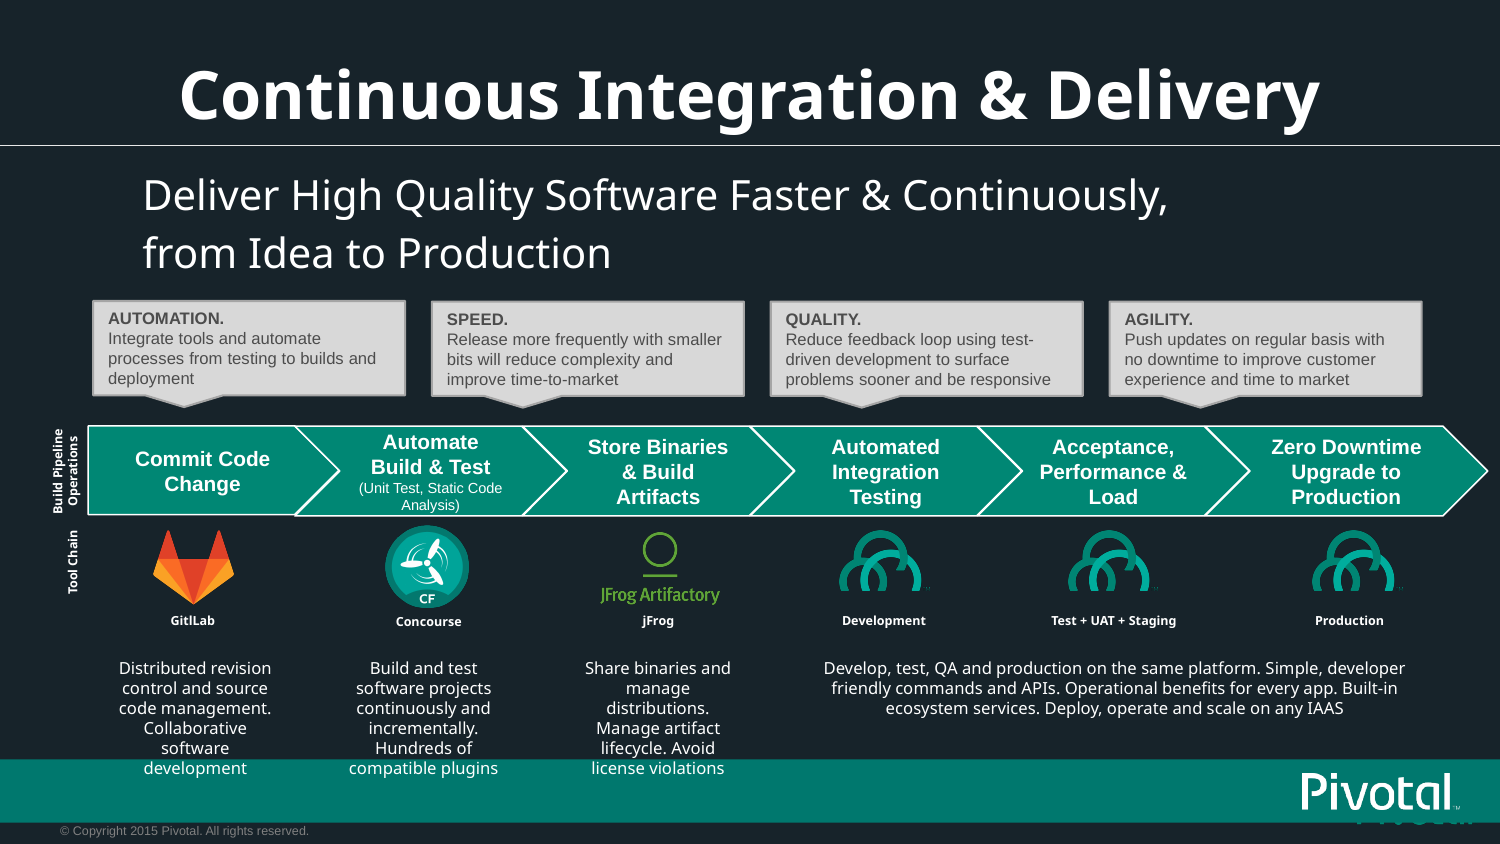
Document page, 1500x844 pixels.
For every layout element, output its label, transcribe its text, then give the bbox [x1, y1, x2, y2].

text_box Build Pipeline Operations [42, 407, 88, 536]
picture [596, 528, 724, 608]
text_box Concourse [379, 606, 478, 637]
text_box Deliver High Quality Software Faster & Continuously, from Idea to Production [127, 161, 1500, 265]
text_box Commit Code Change [88, 425, 338, 515]
text_box Tool Chain [57, 498, 88, 627]
picture [839, 530, 930, 592]
picture [1302, 773, 1460, 810]
text_box Test + UAT + Staging [1023, 605, 1205, 636]
picture [152, 530, 234, 605]
text_box Production [1285, 605, 1414, 636]
picture [385, 525, 469, 608]
text_box Build and test software projects continuously and incrementally. Hundreds of compatible plugins [326, 650, 522, 798]
text_box QUALITY. Reduce feedback loop using test-driven development to surface problems sooner and be responsive [770, 301, 1083, 408]
text_box Share binaries and manage distributions. Manage artifact lifecycle. Avoid license violations [560, 650, 756, 771]
text_box AUTOMATION. Integrate tools and automate processes from testing to builds and deployment [93, 301, 406, 408]
text_box Store Binaries & Build Artifacts [522, 426, 793, 516]
text_box Automated Integration Testing [750, 426, 1021, 516]
text_box Zero Downtime Upgrade to Production [1205, 426, 1488, 516]
text_box AGILITY. Push updates on regular basis with no downtime to improve customer experience and time to market [1109, 301, 1422, 408]
text_box Acceptance, Performance & Load [977, 426, 1249, 516]
picture [1312, 530, 1403, 592]
text_box SPEED. Release more frequently with smaller bits will reduce complexity and improve time-to-market [431, 301, 744, 408]
text_box jFrog [609, 615, 708, 636]
title Continuous Integration & Delivery [75, 52, 1425, 194]
text_box Distributed revision control and source code management. Collaborative software development [98, 650, 293, 798]
picture [1067, 530, 1158, 592]
text_box Development [820, 605, 948, 636]
text_box Automate Build & Test (Unit Test, Static Code Analysis) [294, 426, 566, 516]
text_box GitlLab [143, 605, 242, 636]
text_box Develop, test, QA and production on the same platform. Simple, developer friendly commands and APIs. Operational benefits for every app. Built-in ecosystem services. Deploy, operate and scale on any IAAS [792, 650, 1438, 758]
